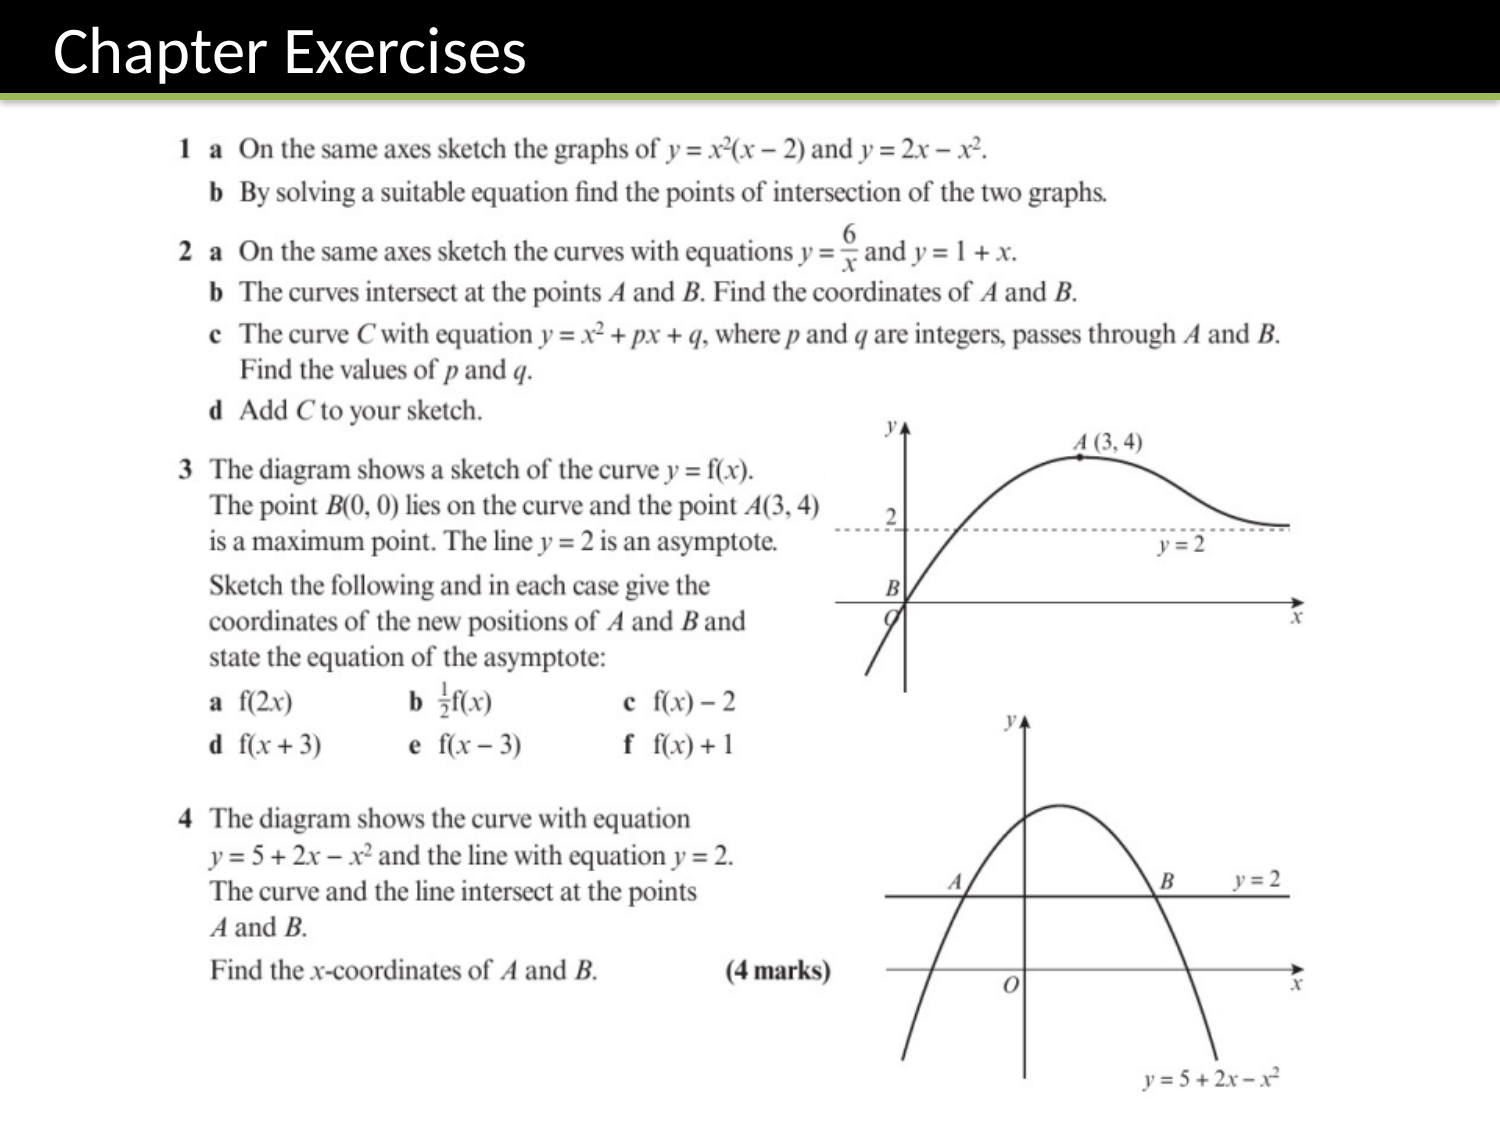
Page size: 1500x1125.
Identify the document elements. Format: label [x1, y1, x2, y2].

picture [165, 125, 1334, 1112]
text_box [0, 0, 1500, 99]
